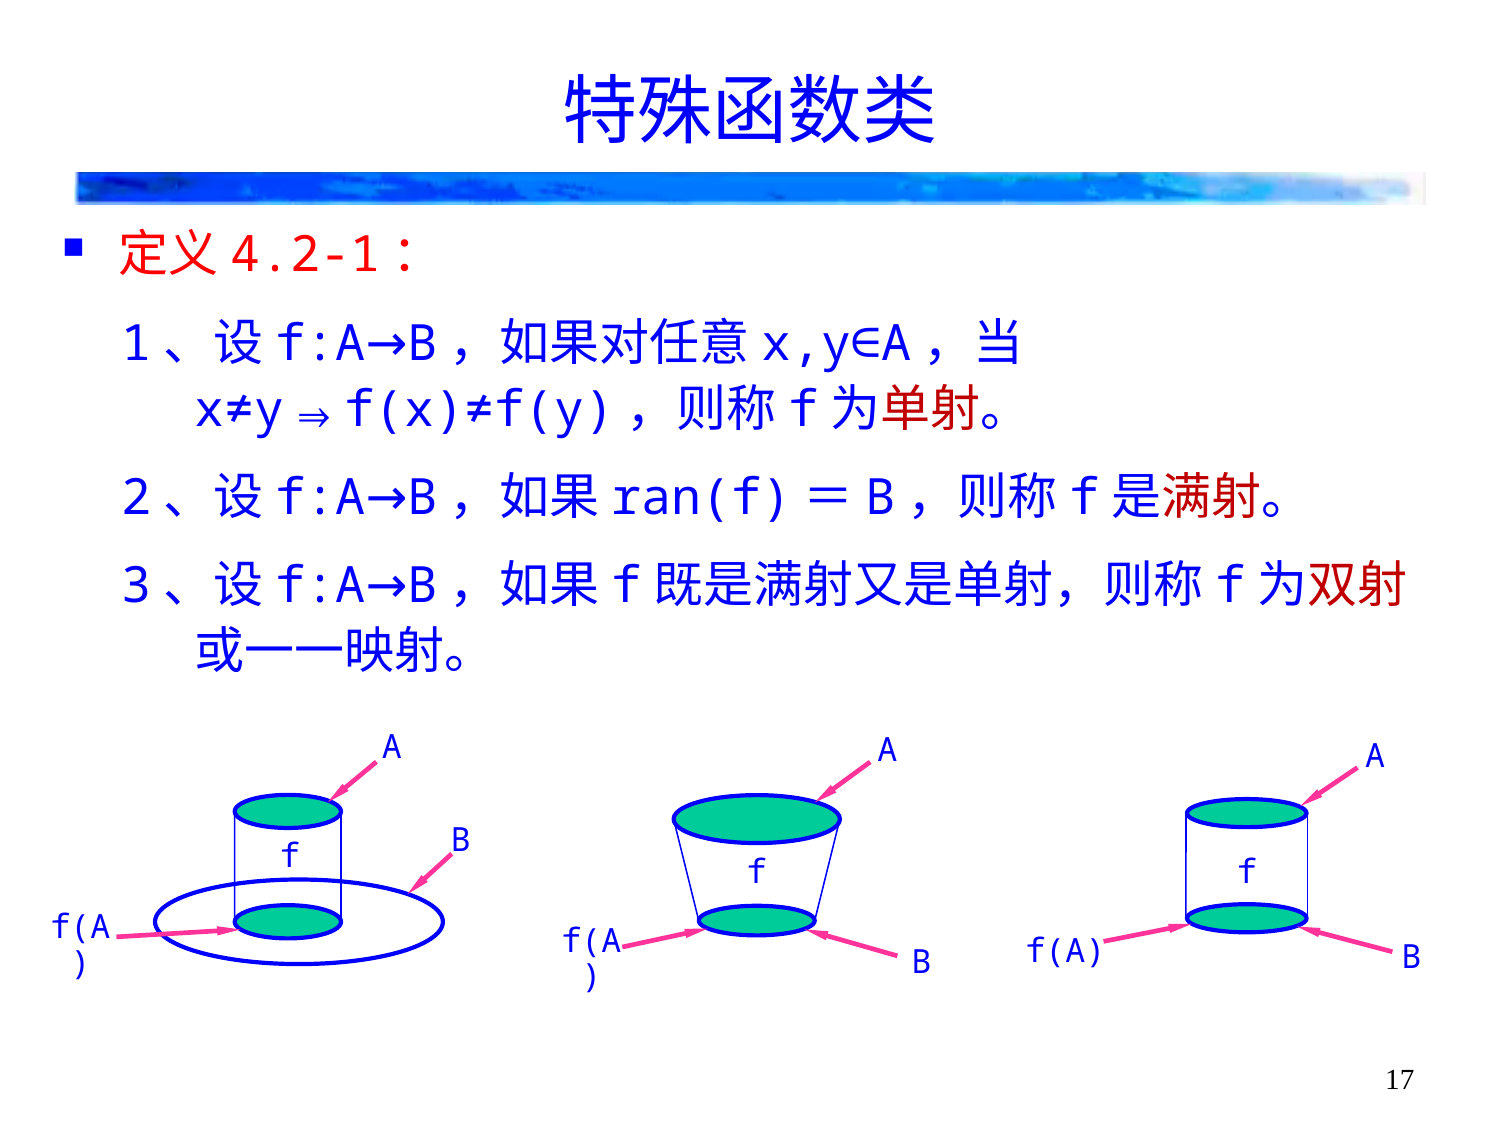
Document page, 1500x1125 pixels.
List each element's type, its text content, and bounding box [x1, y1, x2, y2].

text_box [34, 734, 1448, 977]
list 定义4.2-1： 1、设f:A→B，如果对任意x,y∈A，当x≠y⇒f(x)≠f(y)，则称f为单射。 2、设f:A→B，如果ran(f)＝B，则称f是满射。 3、设f:A→B，如果f既是满射又是单射，则称f为双射或一一映射。 [46, 207, 1447, 681]
slide_number 17 [1352, 1052, 1448, 1109]
title 特殊函数类 [111, 54, 1388, 162]
picture [74, 172, 1426, 205]
